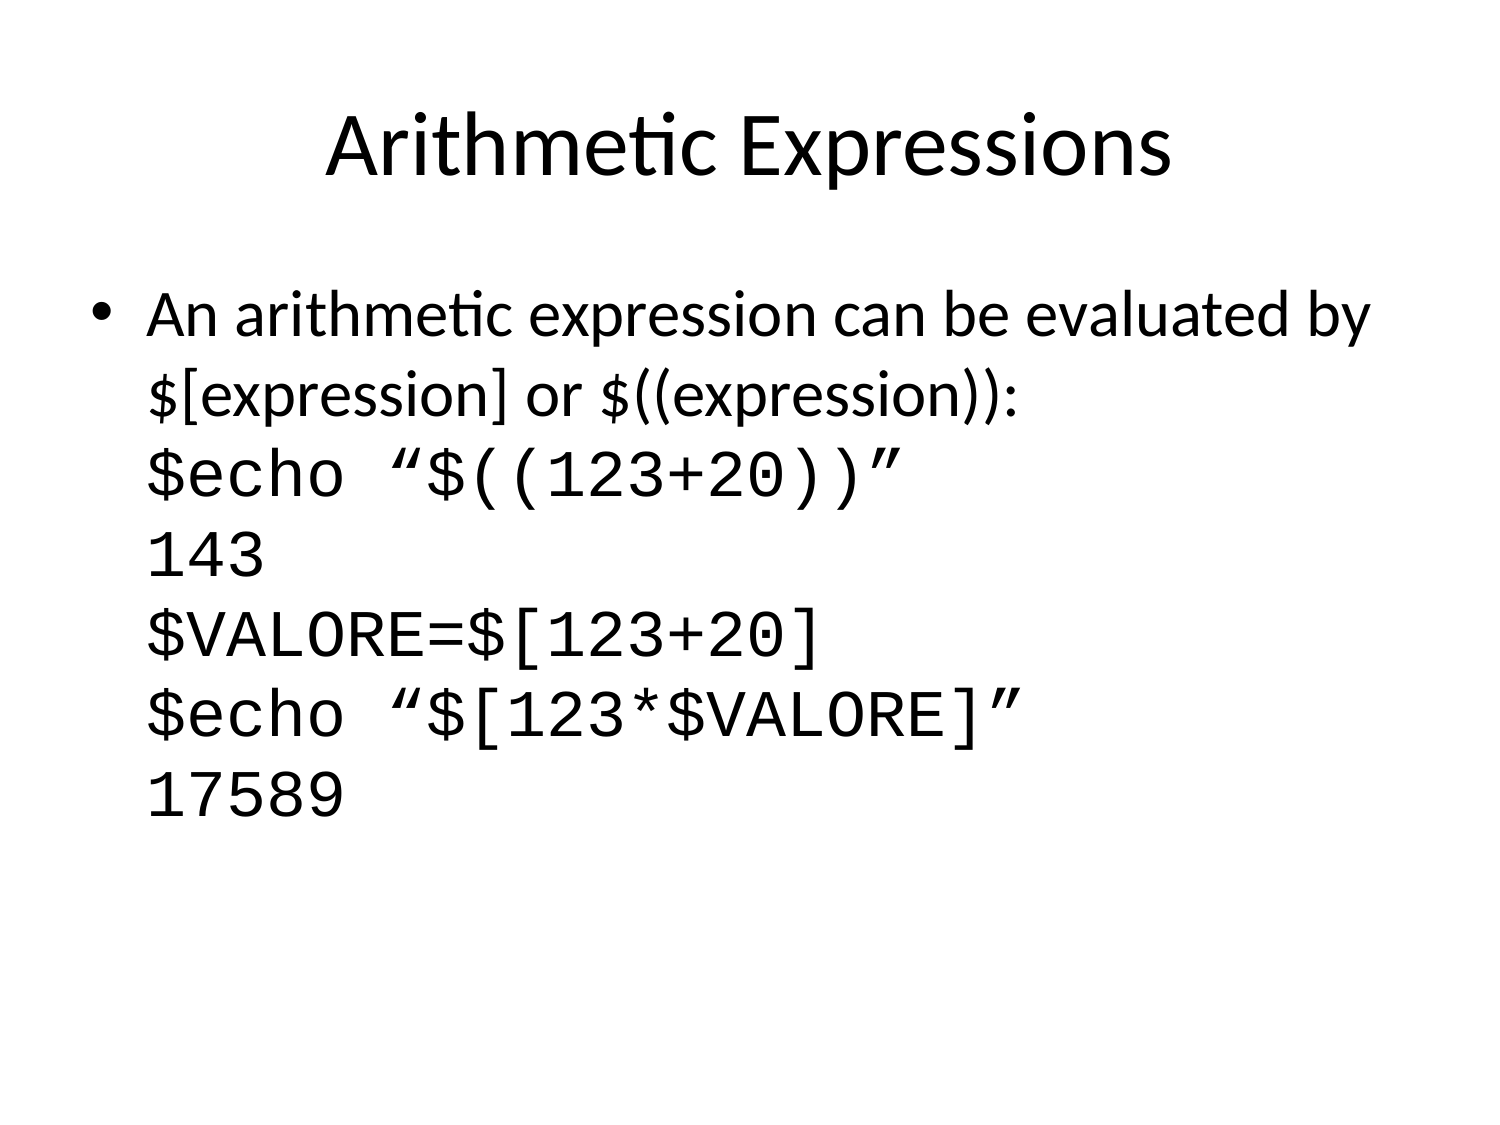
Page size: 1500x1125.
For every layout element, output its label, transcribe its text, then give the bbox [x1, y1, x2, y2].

list An arithmetic expression can be evaluated by $[expression] or $((expression)): $echo “$((123+20))” 143 $VALORE=$[123+20] $echo “$[123*$VALORE]” 17589 [75, 262, 1425, 1005]
title Arithmetic Expressions [75, 45, 1425, 233]
